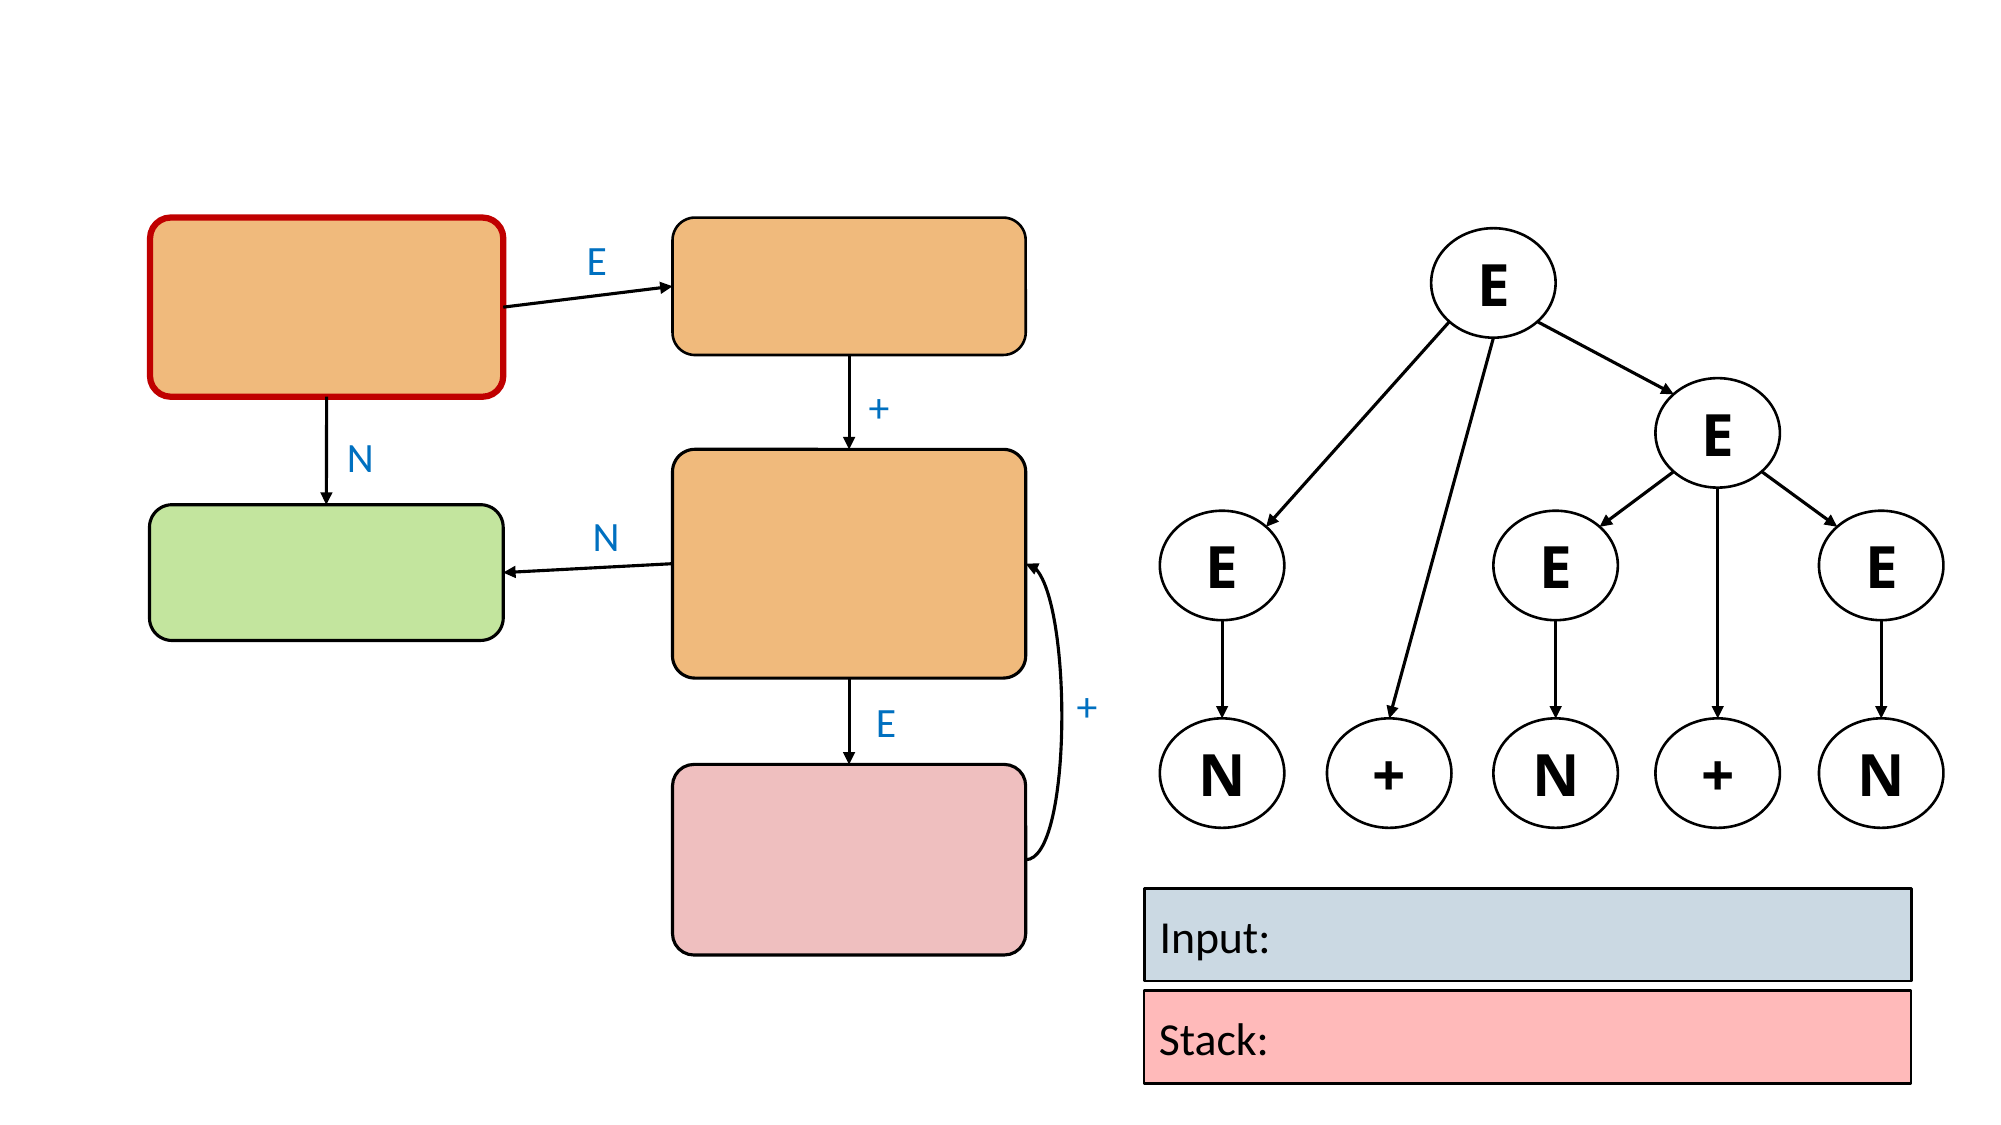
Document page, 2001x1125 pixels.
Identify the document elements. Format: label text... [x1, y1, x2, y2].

text_box E [1654, 376, 1782, 489]
text_box + [1325, 717, 1453, 830]
text_box E [571, 226, 649, 282]
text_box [502, 285, 673, 308]
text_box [1536, 321, 1675, 395]
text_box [1599, 471, 1675, 528]
text_box N [335, 423, 409, 489]
text_box [845, 451, 860, 457]
text_box [674, 281, 682, 317]
text_box N [1158, 717, 1286, 830]
text_box + [858, 373, 931, 439]
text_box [1388, 337, 1494, 719]
text_box E [861, 688, 938, 754]
text_box N [577, 502, 655, 560]
text_box + [1061, 671, 1139, 737]
text_box N [1817, 717, 1945, 830]
text_box E [1817, 509, 1945, 622]
text_box E [1158, 509, 1286, 622]
text_box [675, 560, 682, 582]
text_box E [1502, 509, 1620, 622]
text_box N [1492, 717, 1620, 830]
text_box E [1429, 226, 1557, 339]
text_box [502, 563, 673, 574]
text_box + [1654, 717, 1782, 830]
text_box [1761, 471, 1838, 528]
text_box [1265, 321, 1450, 528]
